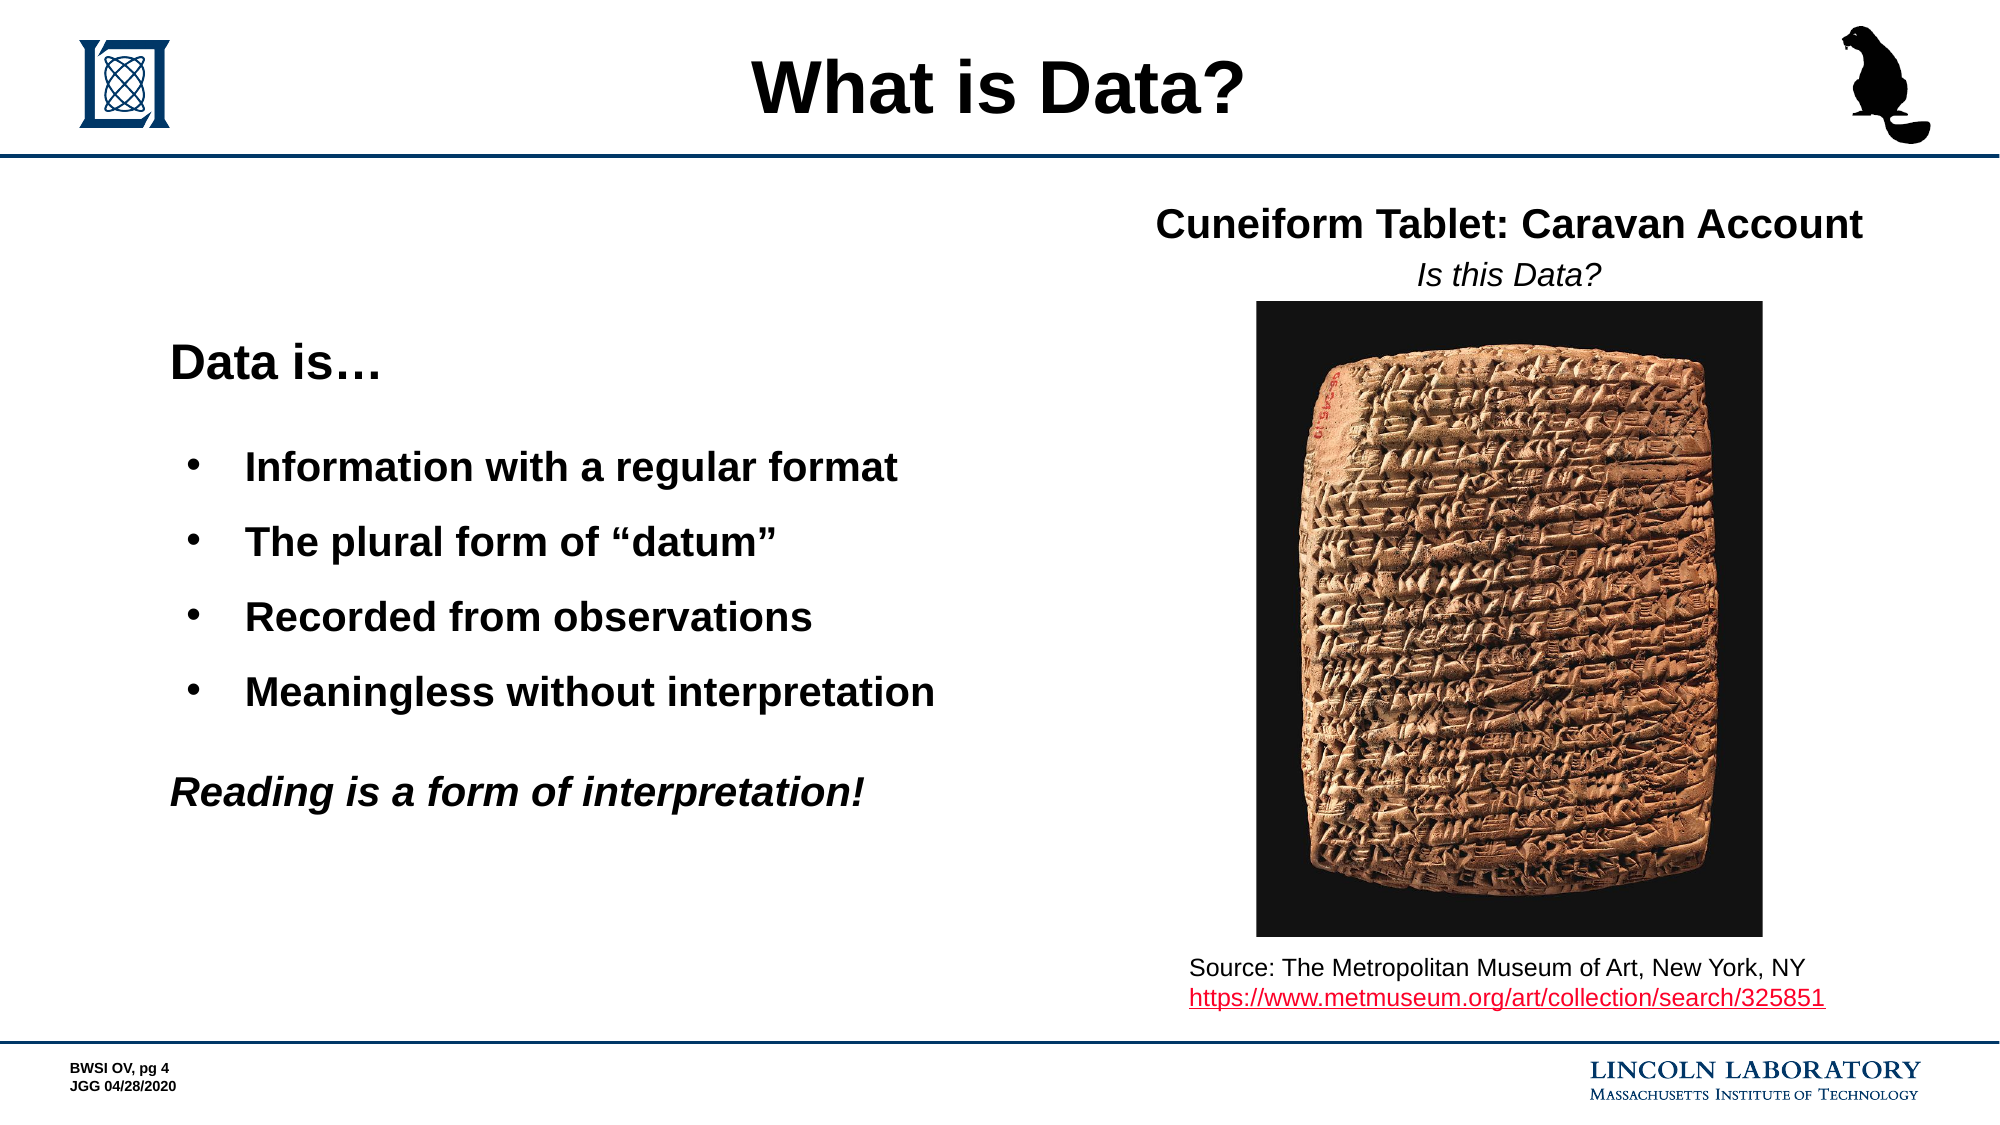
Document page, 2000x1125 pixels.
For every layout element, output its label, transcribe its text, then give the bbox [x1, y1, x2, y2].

text_box Cuneiform Tablet: Caravan Account Is this Data? [1104, 174, 1915, 269]
picture [79, 40, 170, 128]
picture [1256, 301, 1763, 937]
picture [1588, 1061, 1921, 1100]
list Data is… Information with a regular format The plural form of “datum” Recorded from observations Meaningless without interpretation Reading is a form of interpretation! [154, 292, 1051, 833]
title What is Data? [205, 16, 1794, 150]
text_box Source: The Metropolitan Museum of Art, New York, NY https://www.metmuseum.org/art/collection/search/325851 [1174, 936, 1845, 1018]
picture [1830, 15, 1942, 151]
